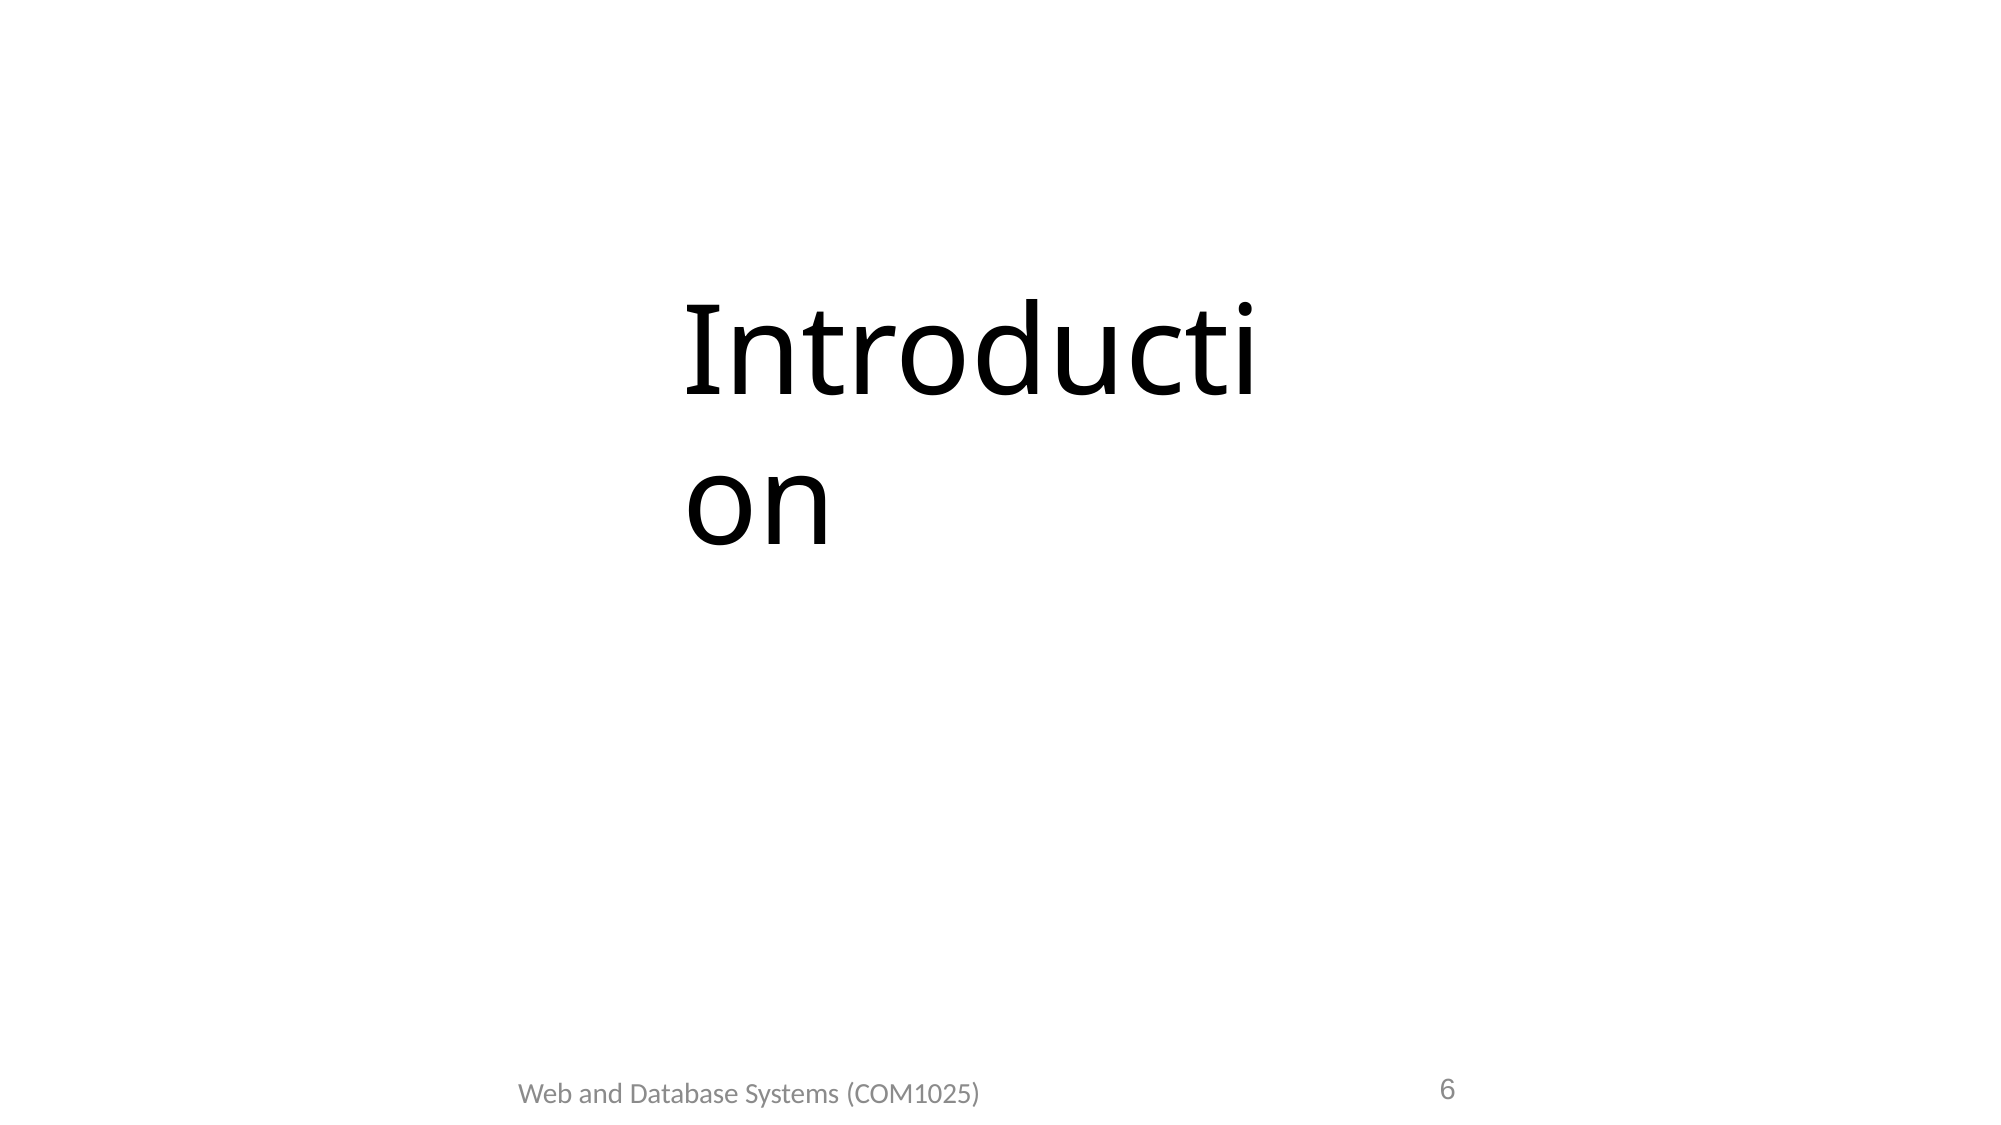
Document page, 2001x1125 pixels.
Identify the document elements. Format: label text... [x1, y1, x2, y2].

title Introduction [680, 267, 1319, 570]
slide_number 6 [1408, 762, 1456, 1125]
footer Web and Database Systems (COM1025) [511, 767, 985, 1125]
